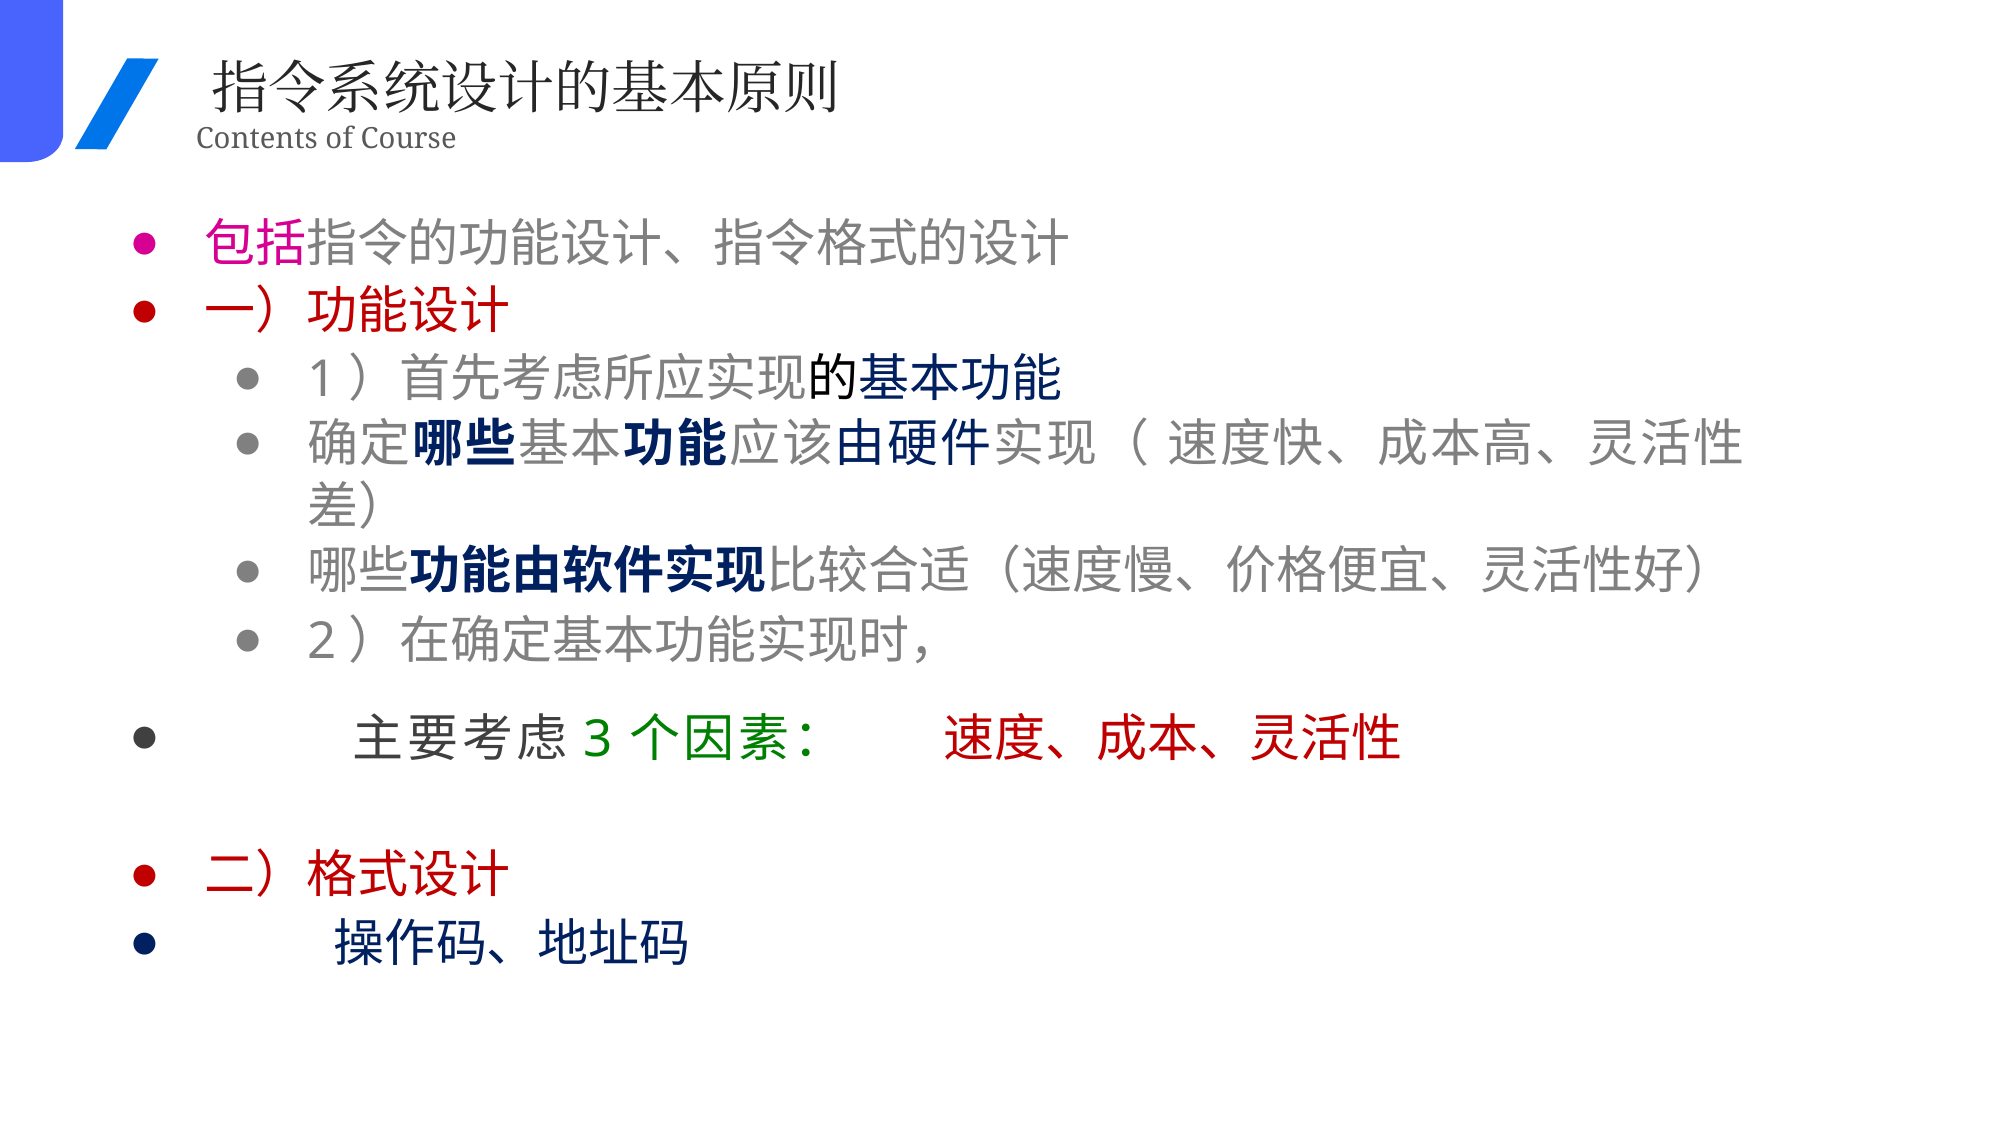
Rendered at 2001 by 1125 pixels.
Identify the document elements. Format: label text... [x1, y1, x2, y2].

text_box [0, 0, 159, 163]
text_box 主要考虑3个因素： 速度、成本、灵活性 [352, 705, 1433, 767]
text_box 指令系统设计的基本原则 Contents of Course 包括指令的功能设计、指令格式的设计 一）功能设计 1）首先考虑所应实现的基本功能 确定哪些基本功能应该由硬件实现（ 速度快、成本高、灵活性 差） 哪些功能由软件实现比较合适（速度慢、价格便宜、灵活性好） 2）在确定基本功能实现时， [129, 54, 1850, 669]
text_box ● [129, 701, 161, 763]
text_box 二）格式设计 操作码、地址码 [129, 838, 718, 972]
